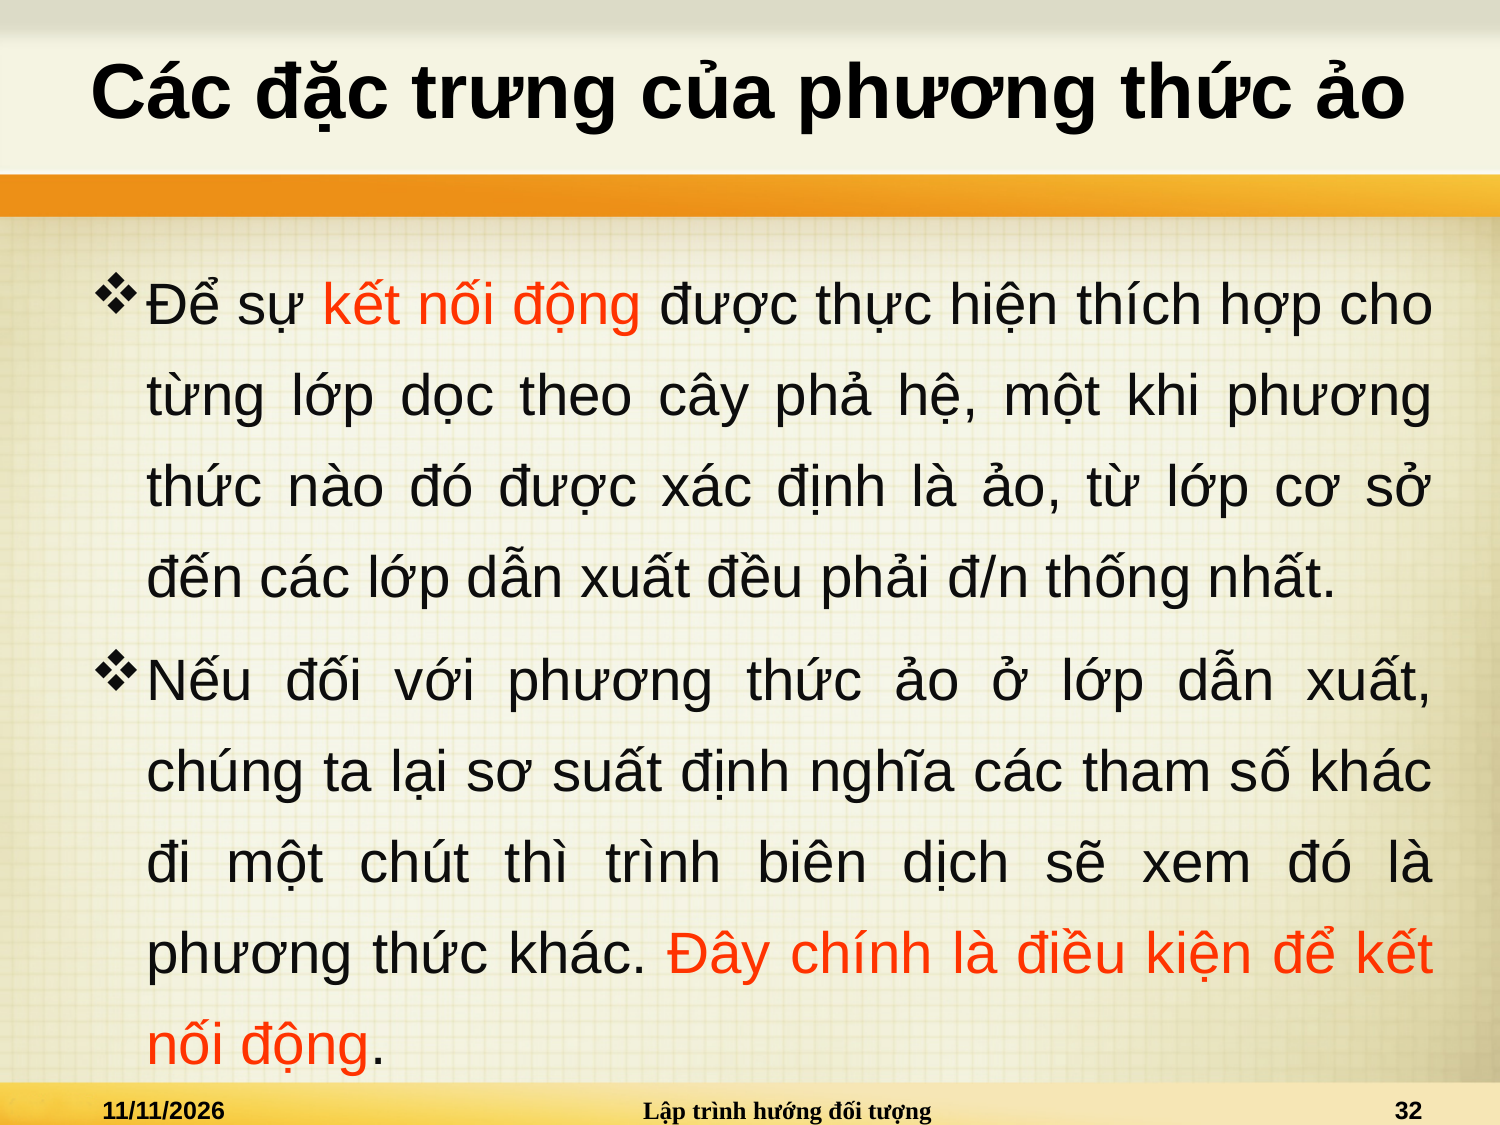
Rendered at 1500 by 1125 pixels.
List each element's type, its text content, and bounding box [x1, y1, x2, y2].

slide_number 32 [1087, 1087, 1438, 1125]
title Các đặc trưng của phương thức ảo [0, 0, 1500, 175]
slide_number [87, 1087, 438, 1125]
list Để sự kết nối động được thực hiện thích hợp cho từng lớp dọc theo cây phả hệ, một khi phương thức nào đó được xác định là ảo, từ lớp cơ sở đến các lớp dẫn xuất đều phải đ/n thống nhất. Nếu đối với phương thức ảo ở lớp dẫn xuất, chúng ta lại sơ suất định nghĩa các tham số khác đi một chút thì trình biên dịch sẽ xem đó là phương thức khác. Đây chính là điều kiện để kết nối động. [75, 237, 1450, 1046]
picture [0, 175, 1500, 1125]
footer Lập trình hướng đối tượng [549, 1087, 1025, 1125]
